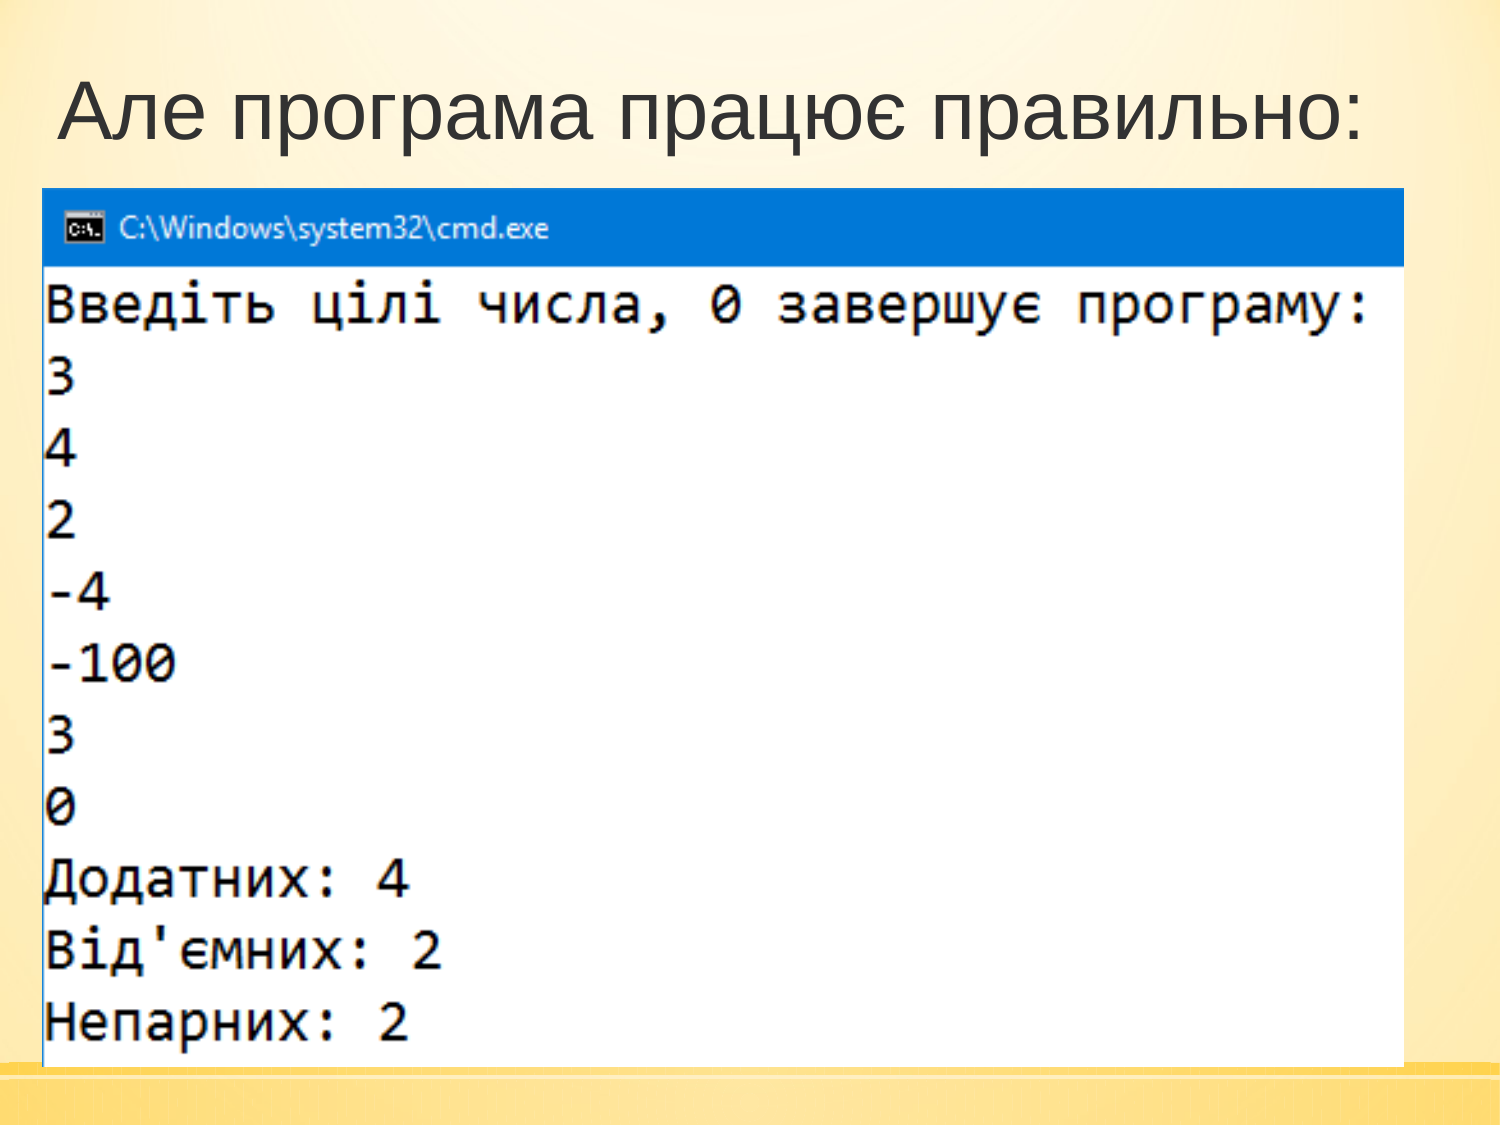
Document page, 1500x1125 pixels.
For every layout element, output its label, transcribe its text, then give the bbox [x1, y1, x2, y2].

picture [0, 1075, 1500, 1079]
picture [0, 0, 1500, 1067]
text_box Але програма працює правильно: [42, 48, 1449, 164]
